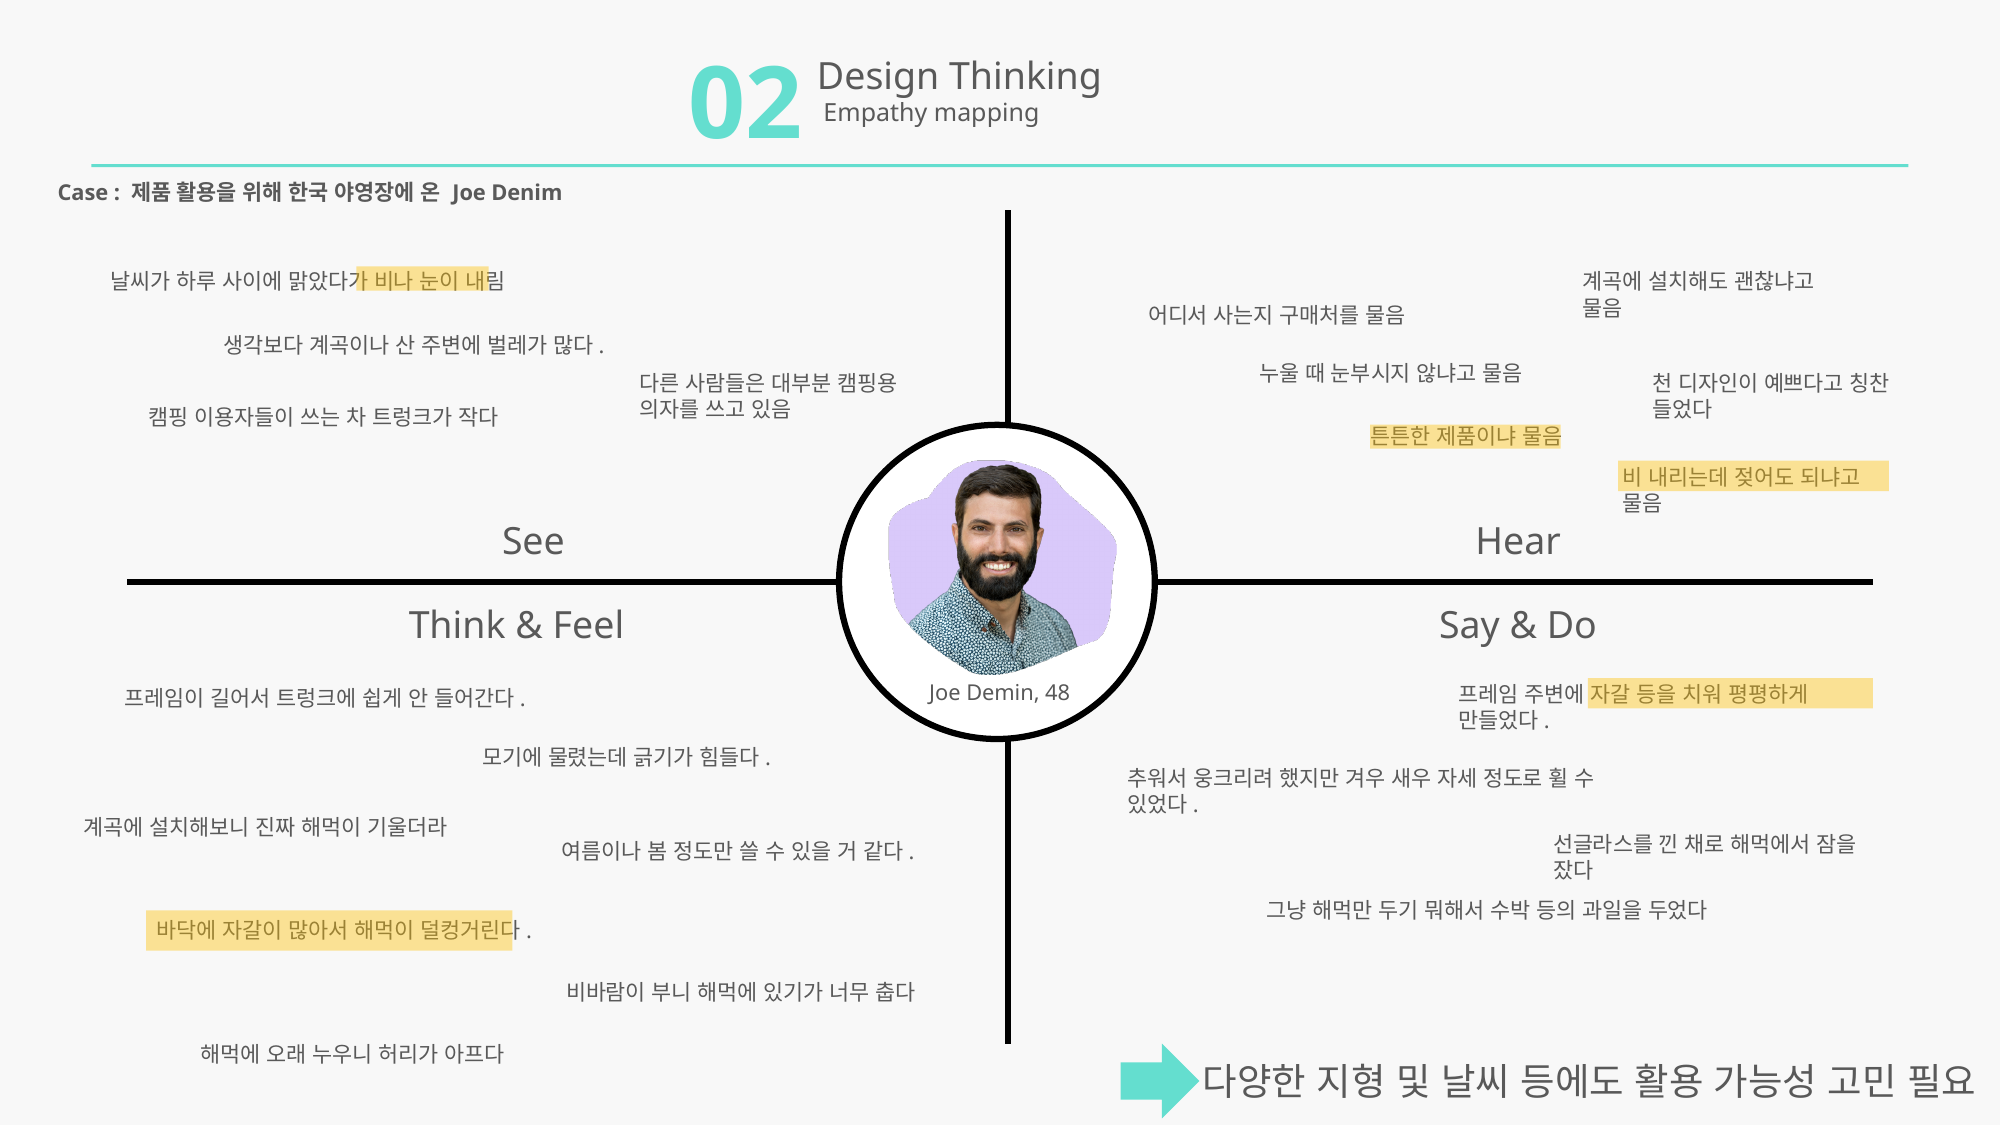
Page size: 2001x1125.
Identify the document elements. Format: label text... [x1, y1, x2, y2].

text_box Joe Demin, 48 [914, 709, 1008, 713]
picture [858, 420, 1147, 709]
text_box [1587, 677, 1874, 710]
text_box Joe Demin, 48 [1009, 709, 1086, 713]
text_box Hear [1460, 509, 1576, 570]
text_box 날씨가 하루 사이에 맑았다가 비나 눈이 내림 [95, 260, 547, 331]
text_box Joe Demin [902, 709, 1008, 741]
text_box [673, 30, 1327, 168]
text_box See [487, 509, 581, 570]
text_box 생각보다 계곡이나 산 주변에 벌레가 많다. [208, 324, 660, 366]
text_box Joe Demin [838, 582, 858, 659]
text_box 선글라스를 낀 채로 해먹에서 잠을 잤다 [1538, 823, 1909, 891]
text_box 비바람이 부니 해먹에 있기가 너무 춥다 [551, 971, 980, 1013]
text_box 프레임 주변에 자갈 등을 치워 평평하게 만들었다. [1443, 673, 1909, 741]
text_box Case : 제품 활용을 위해 한국 야영장에 온 Joe Denim [42, 171, 578, 213]
text_box [355, 265, 490, 292]
text_box 튼튼한 제품이냐 물음 [1356, 415, 1808, 457]
text_box [1119, 1041, 1188, 1121]
text_box Joe Demin [1147, 582, 1156, 634]
text_box 누울 때 눈부시지 않냐고 물음 [1244, 352, 1696, 394]
text_box 다른 사람들은 대부분 캠핑용 의자를 쓰고 있음 [625, 362, 924, 430]
text_box [1617, 460, 1890, 492]
text_box 계곡에 설치해보니 진짜 해먹이 기울더라 [69, 806, 498, 848]
text_box [1327, 163, 1909, 168]
text_box 모기에 물렸는데 긁기가 힘들다. [467, 736, 896, 778]
text_box [145, 909, 513, 952]
text_box 해먹에 오래 누우니 허리가 아프다 [185, 1033, 615, 1075]
text_box Joe Demin [838, 505, 858, 581]
text_box Joe Demin [1009, 709, 1092, 740]
text_box 비 내리는데 젖어도 되냐고 물음 [1607, 456, 1913, 524]
text_box Joe Demin [1147, 529, 1156, 581]
text_box 천 디자인이 예쁘다고 칭찬 들었다 [1637, 362, 1960, 430]
text_box 어디서 사는지 구매처를 물음 [1133, 294, 1585, 336]
text_box 프레임이 길어서 트렁크에 쉽게 안 들어간다. [110, 676, 539, 718]
text_box Think & Feel [393, 593, 640, 653]
text_box [1369, 424, 1562, 450]
text_box Say & Do [1424, 593, 1613, 653]
text_box 계곡에 설치해도 괜찮냐고 물음 [1568, 260, 1873, 328]
text_box [90, 163, 673, 168]
text_box 추워서 웅크리려 했지만 겨우 새우 자세 정도로 휠 수 있었다. [1112, 757, 1669, 825]
text_box 바닥에 자갈이 많아서 해먹이 덜컹거린다. [142, 908, 571, 950]
text_box 그냥 해먹만 두기 뭐해서 수박 등의 과일을 두었다 [1251, 889, 1738, 931]
text_box 캠핑 이용자들이 쓰는 차 트렁크가 작다 [133, 395, 585, 437]
text_box 여름이나 봄 정도만 쓸 수 있을 거 같다. [546, 830, 976, 872]
text_box 다양한 지형 및 날씨 등에도 활용 가능성 고민 필요 [1188, 1050, 1992, 1111]
